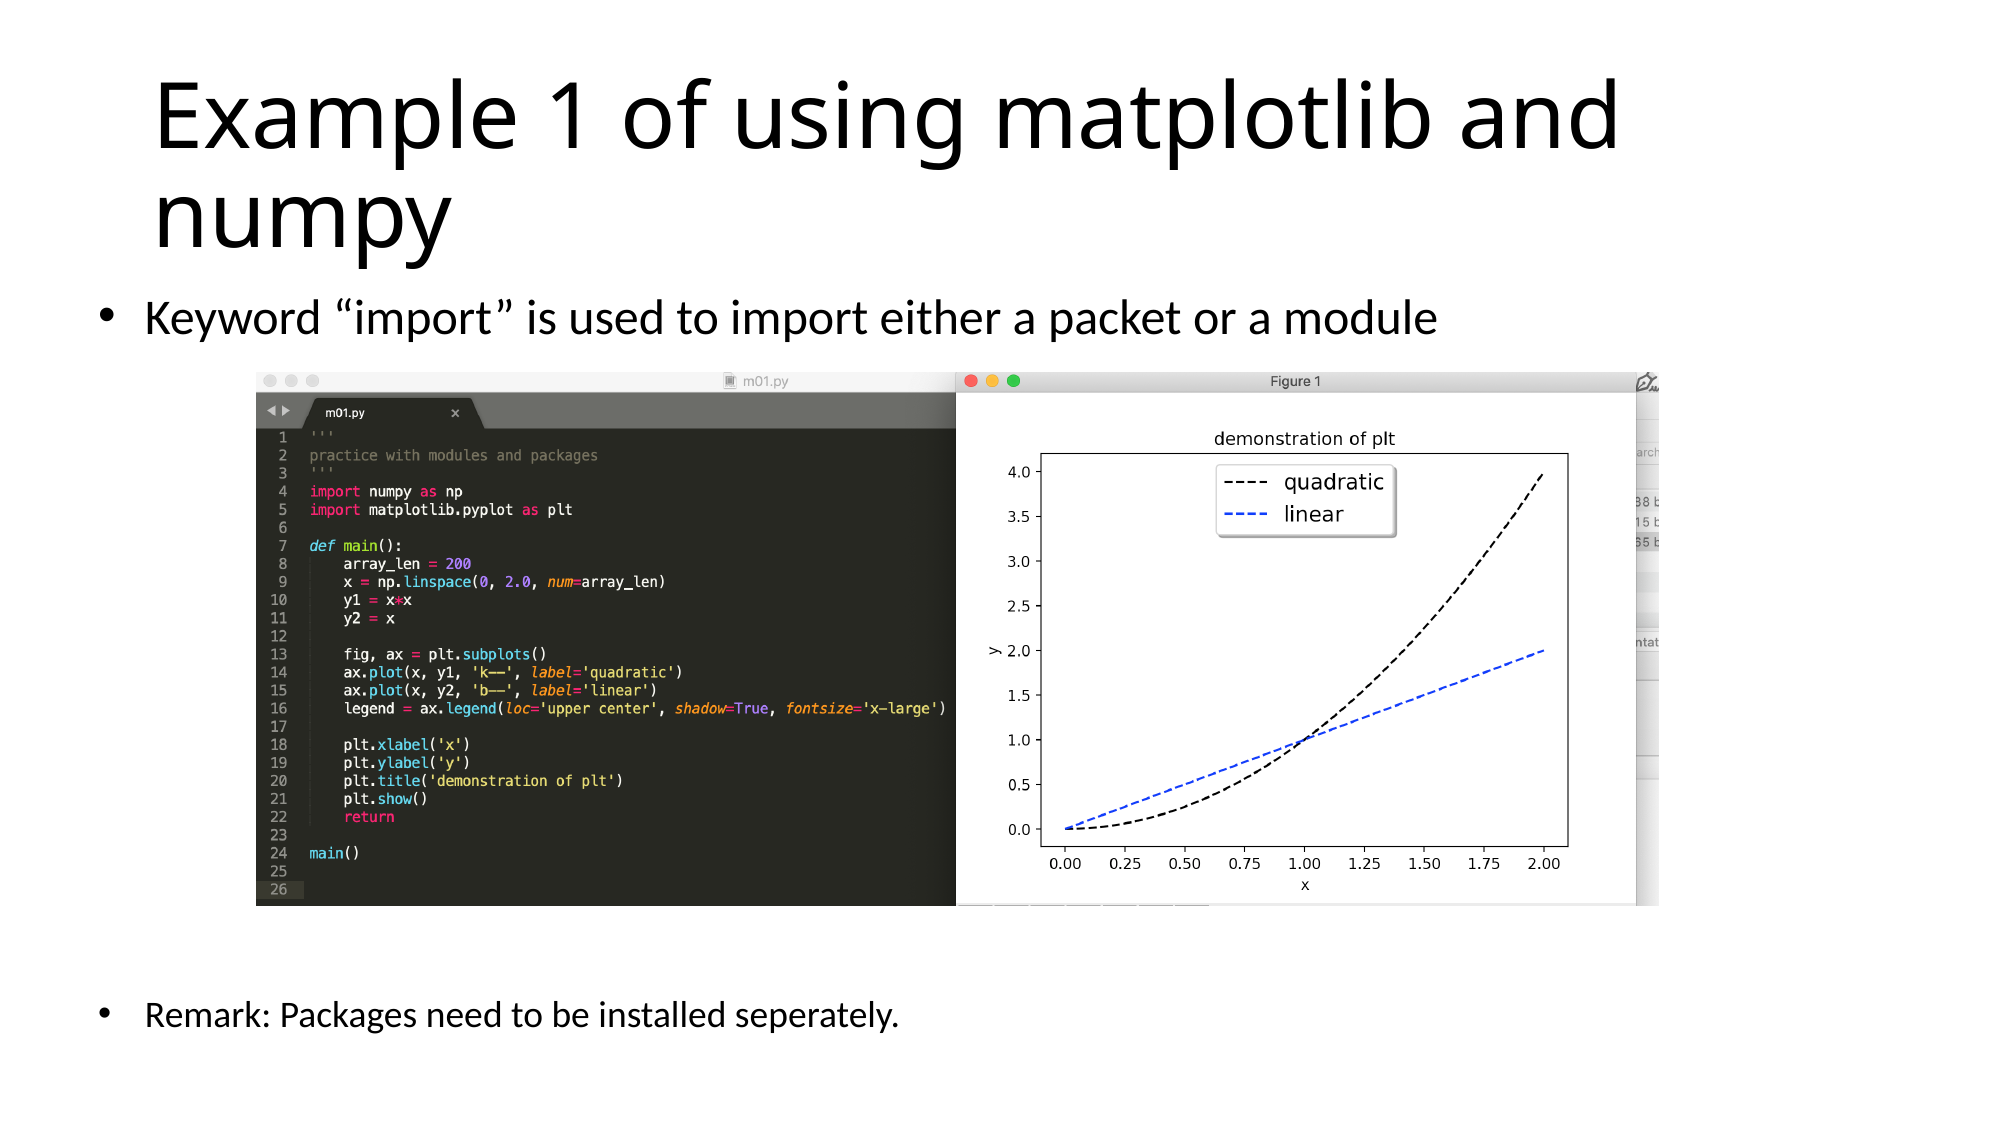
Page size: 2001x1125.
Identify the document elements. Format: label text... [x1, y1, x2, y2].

picture [256, 372, 1659, 906]
text_box Keyword “import” is used to import either a packet or a module Remark: Packages need to be installed seperately. [83, 277, 1885, 1087]
title Example 1 of using matplotlib and numpy [137, 59, 1863, 277]
